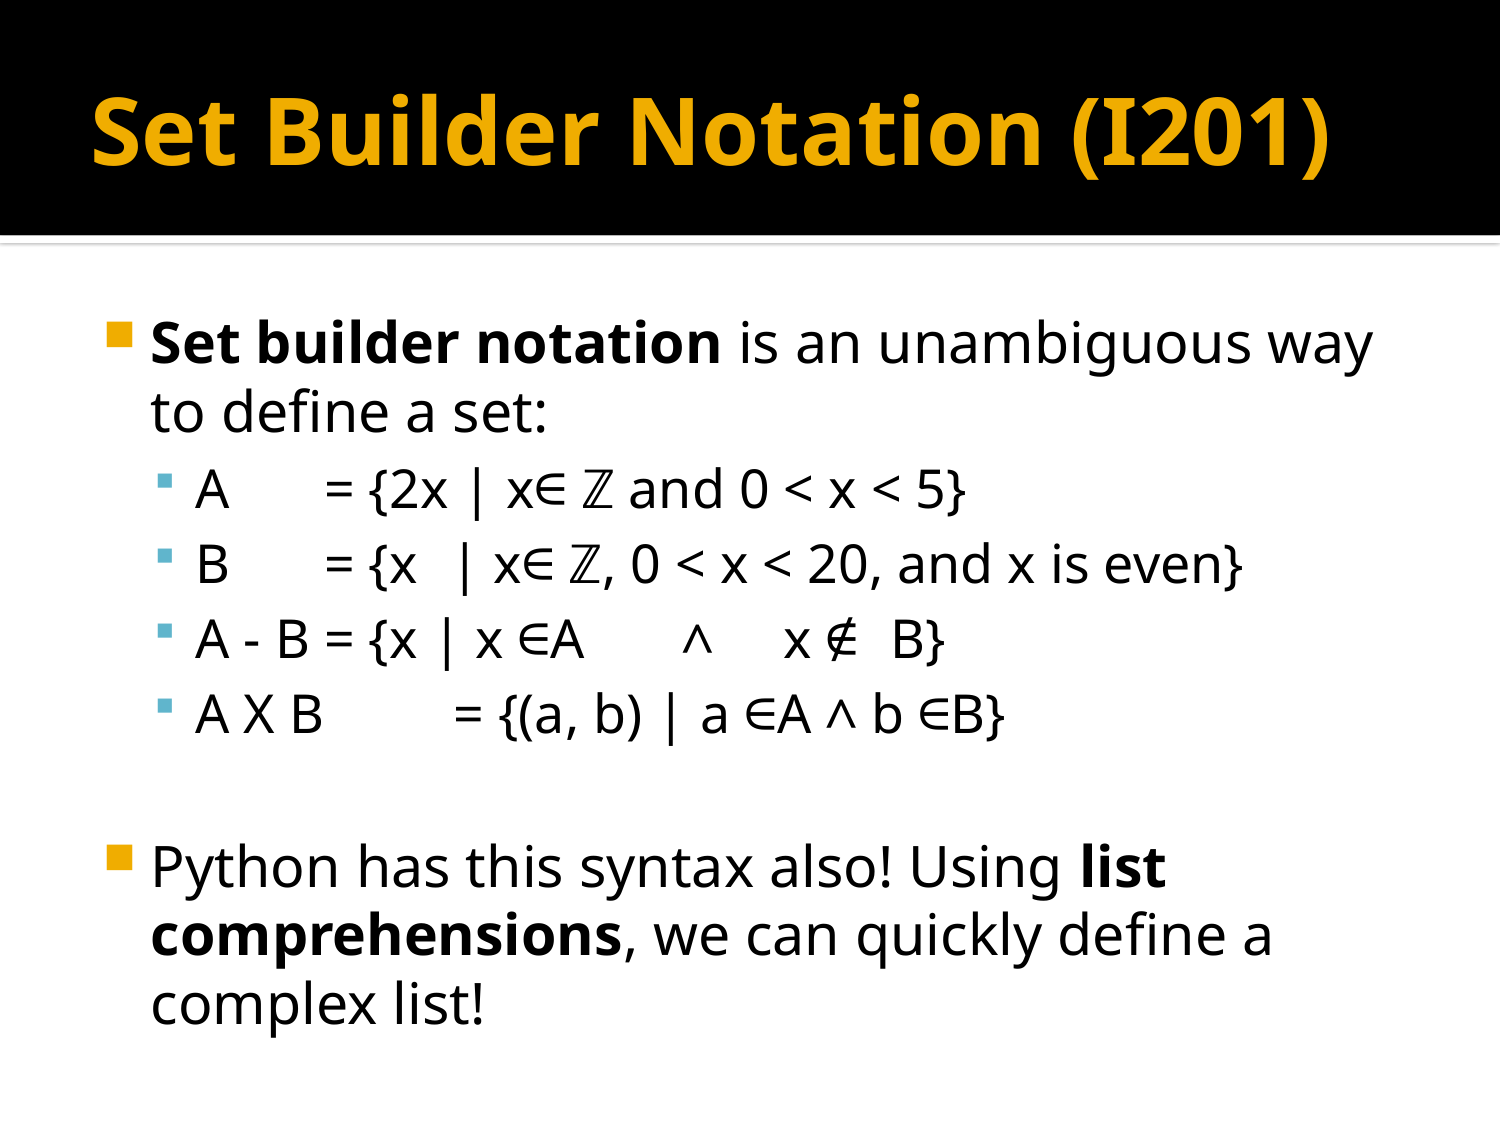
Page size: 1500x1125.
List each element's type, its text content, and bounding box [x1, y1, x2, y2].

list Set builder notation is an unambiguous way to define a set: A = {2x | x∈ ℤ and 0 < x < 5} B = {x | x∈ ℤ, 0 < x < 20, and x is even} A - B = {x | x ∈A ∧ x ∉ B} A X B = {(a, b) | a ∈A ∧ b ∈B} Python has this syntax also! Using list comprehensions, we can quickly define a complex list! [75, 291, 1425, 1050]
title Set Builder Notation (I201) [75, 25, 1425, 231]
